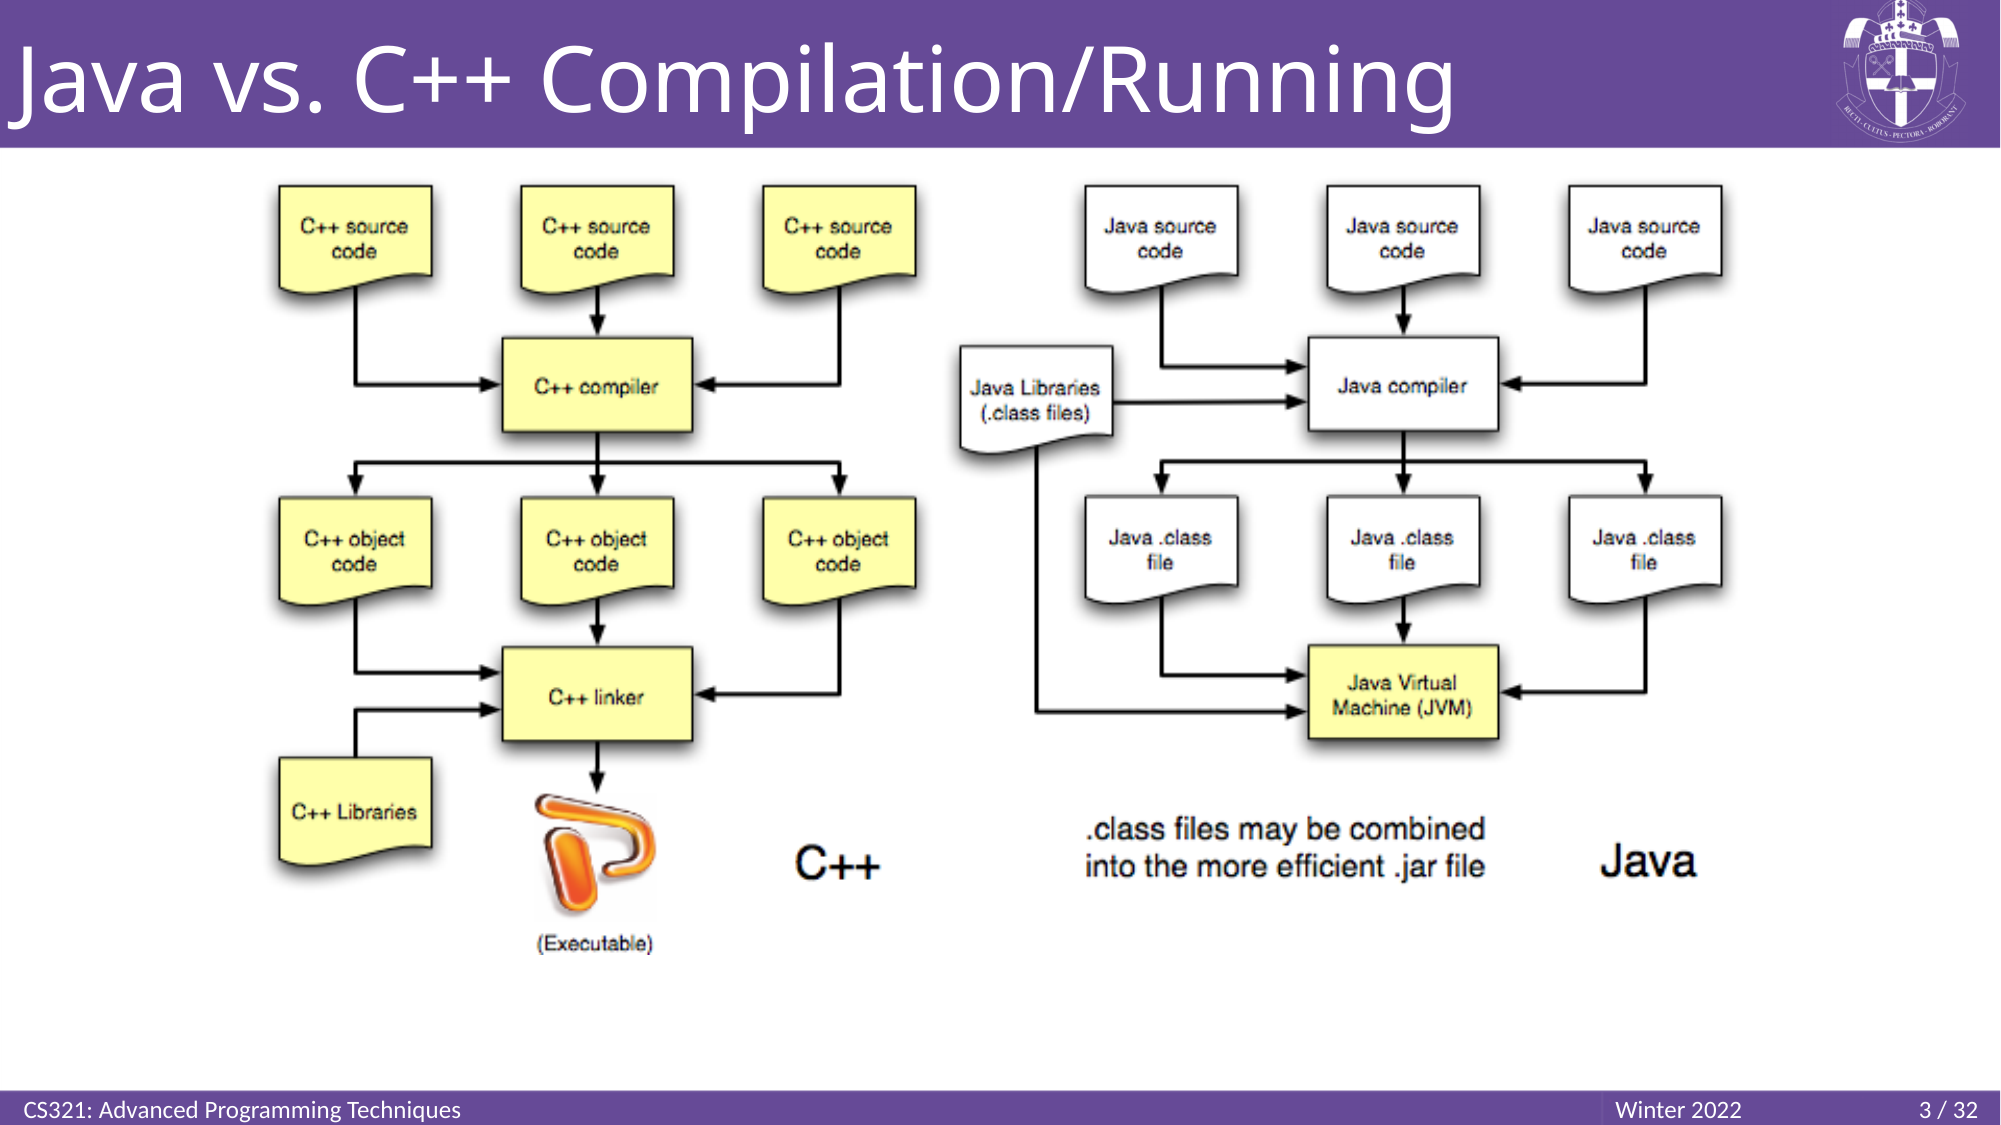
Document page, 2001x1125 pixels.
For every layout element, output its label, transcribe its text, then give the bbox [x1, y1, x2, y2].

title Java vs. C++ Compilation/Running [0, 0, 1725, 192]
slide_number Winter 2022 [1600, 1078, 1862, 1125]
footer CS321: Advanced Programming Techniques [8, 1078, 499, 1125]
picture [0, 0, 2001, 1125]
slide_number 3 / 32 [1862, 1078, 1994, 1125]
